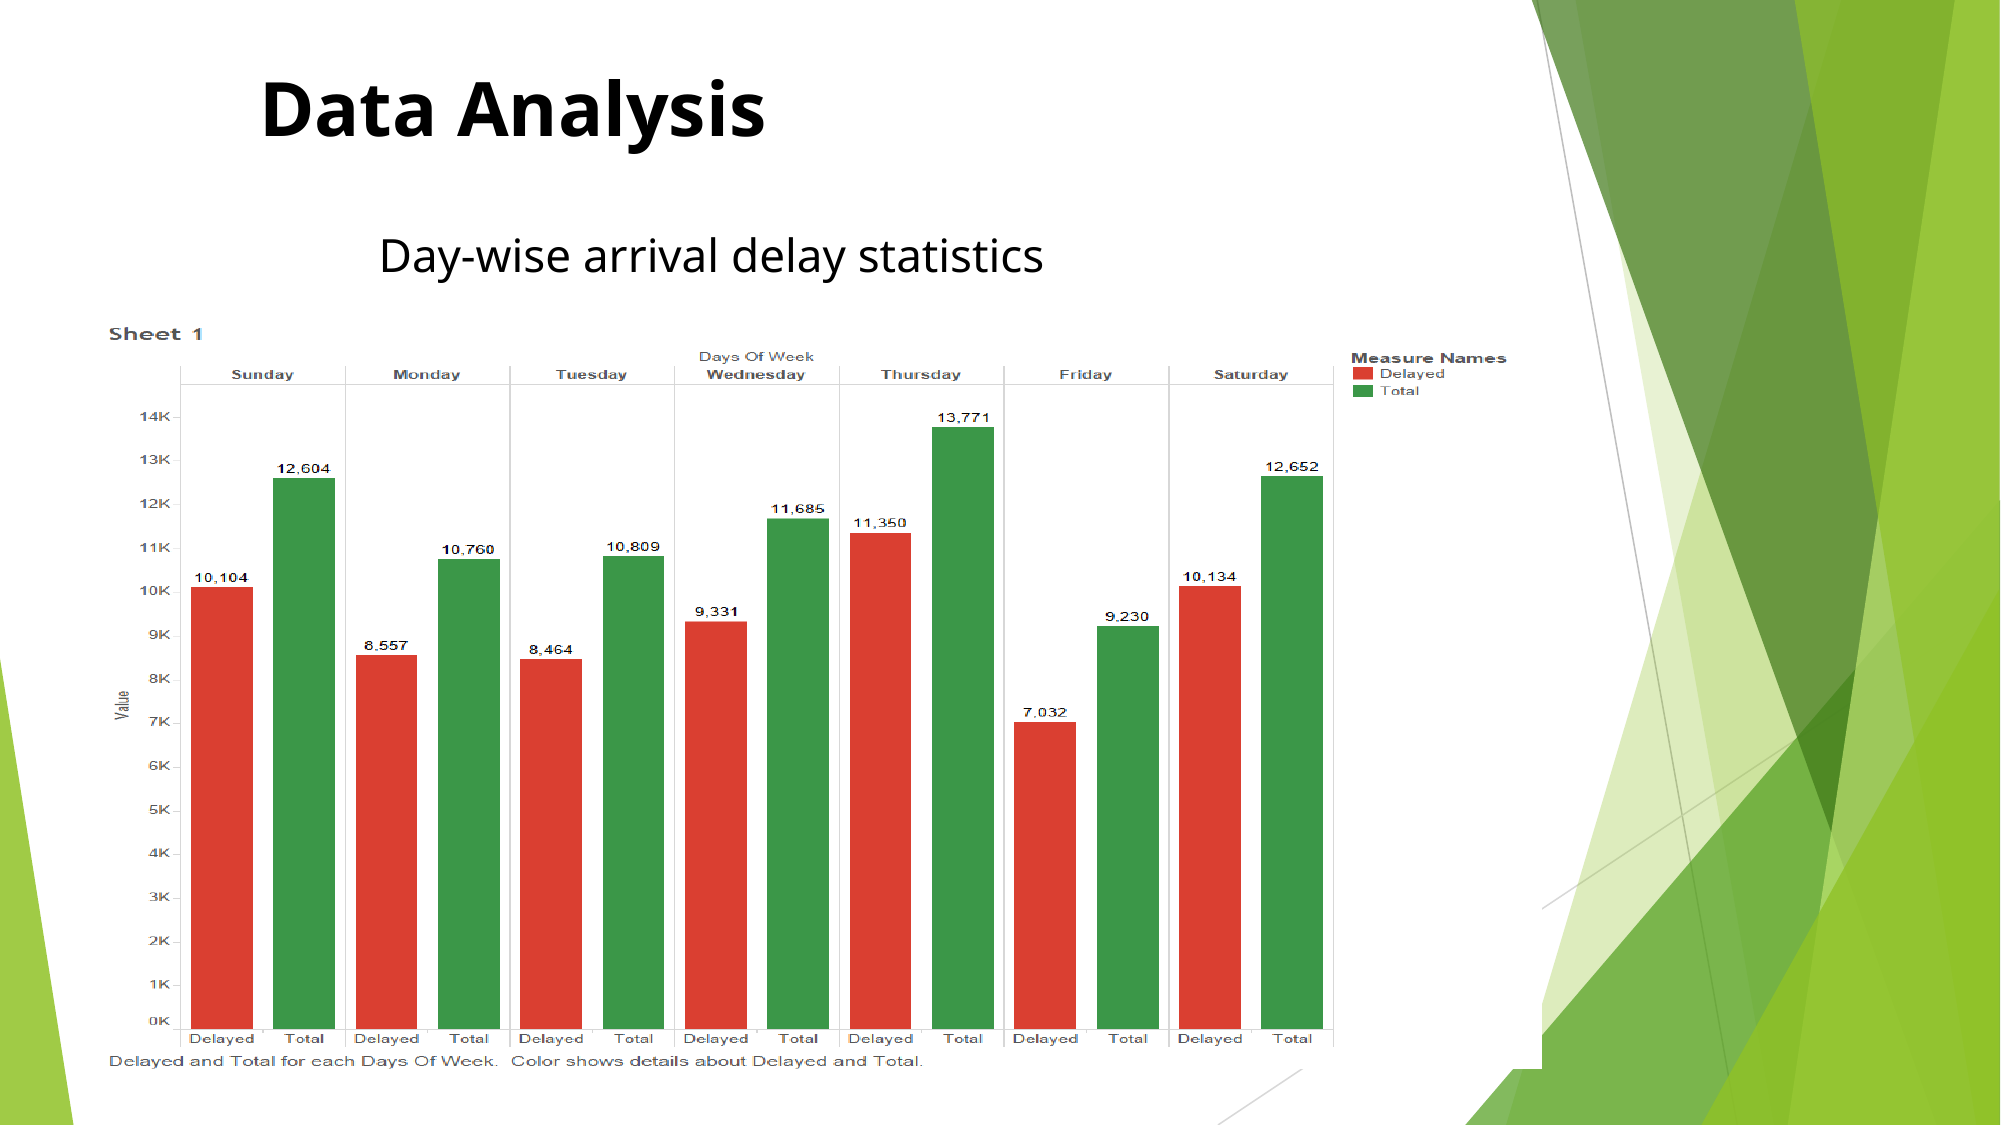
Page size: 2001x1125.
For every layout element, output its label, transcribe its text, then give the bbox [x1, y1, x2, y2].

picture [109, 321, 1542, 1069]
text_box Day-wise arrival delay statistics [363, 212, 1640, 411]
title Data Analysis [244, 0, 1306, 213]
